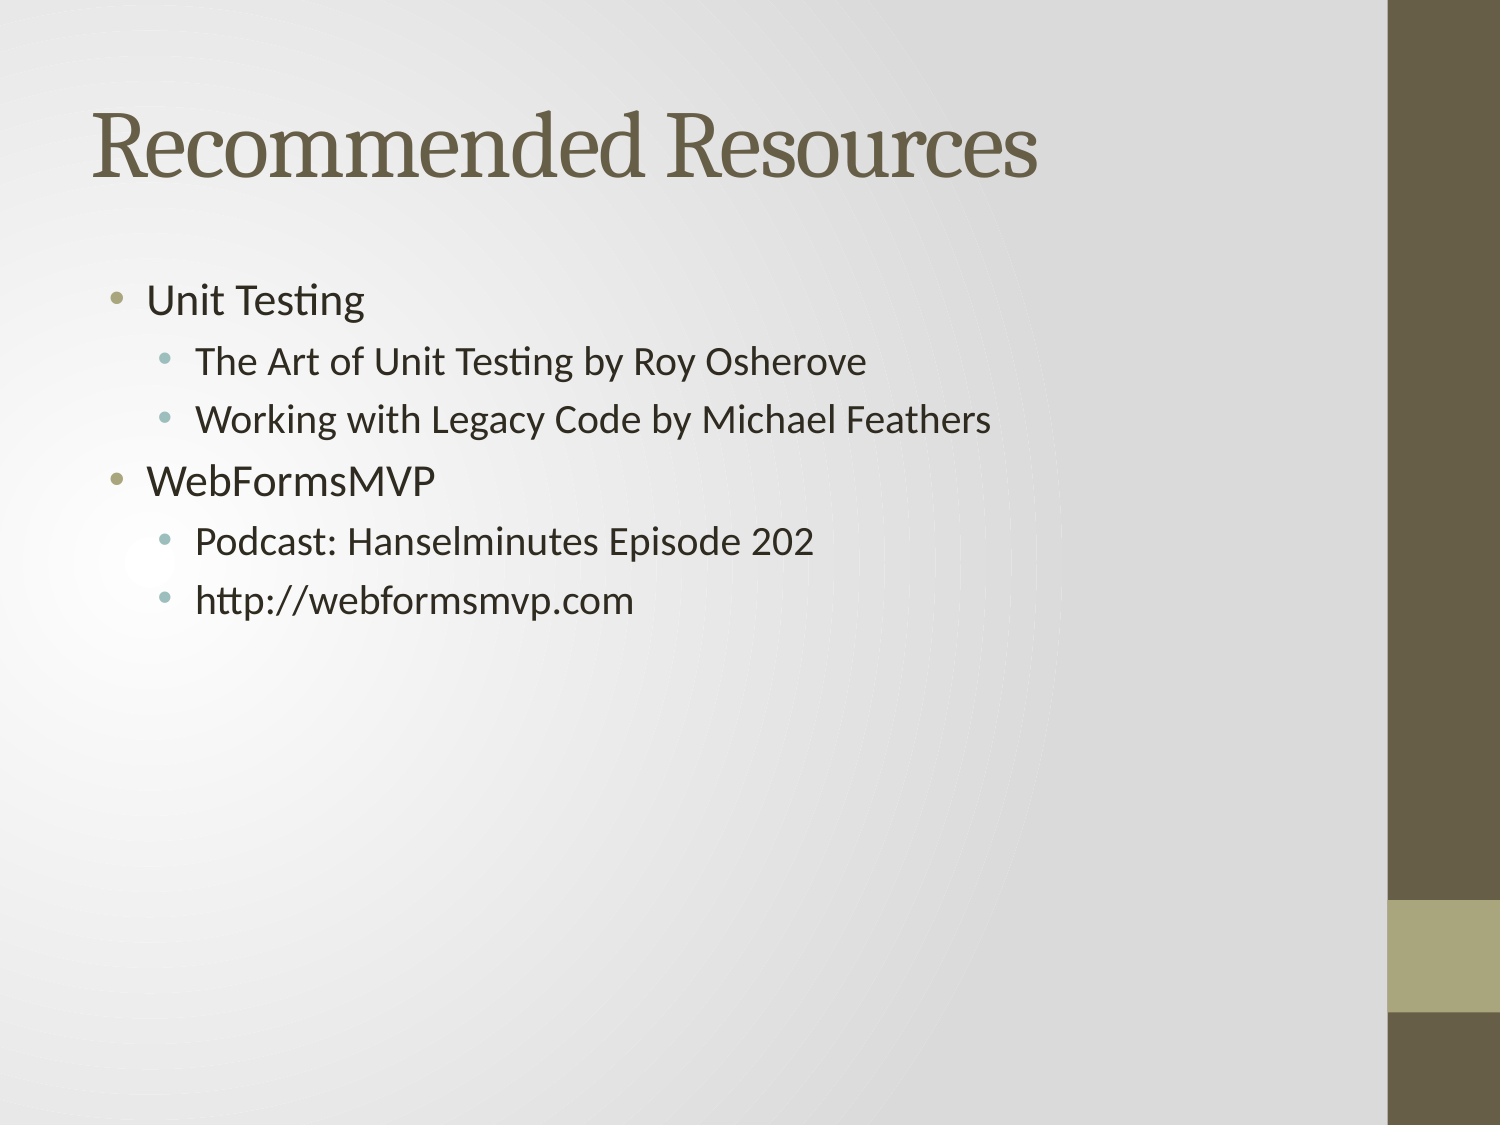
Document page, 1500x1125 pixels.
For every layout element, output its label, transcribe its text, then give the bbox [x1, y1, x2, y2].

title Recommended Resources [75, 45, 1325, 233]
list Unit Testing The Art of Unit Testing by Roy Osherove Working with Legacy Code by Michael Feathers WebFormsMVP Podcast: Hanselminutes Episode 202 http://webformsmvp.com [75, 262, 1325, 1050]
